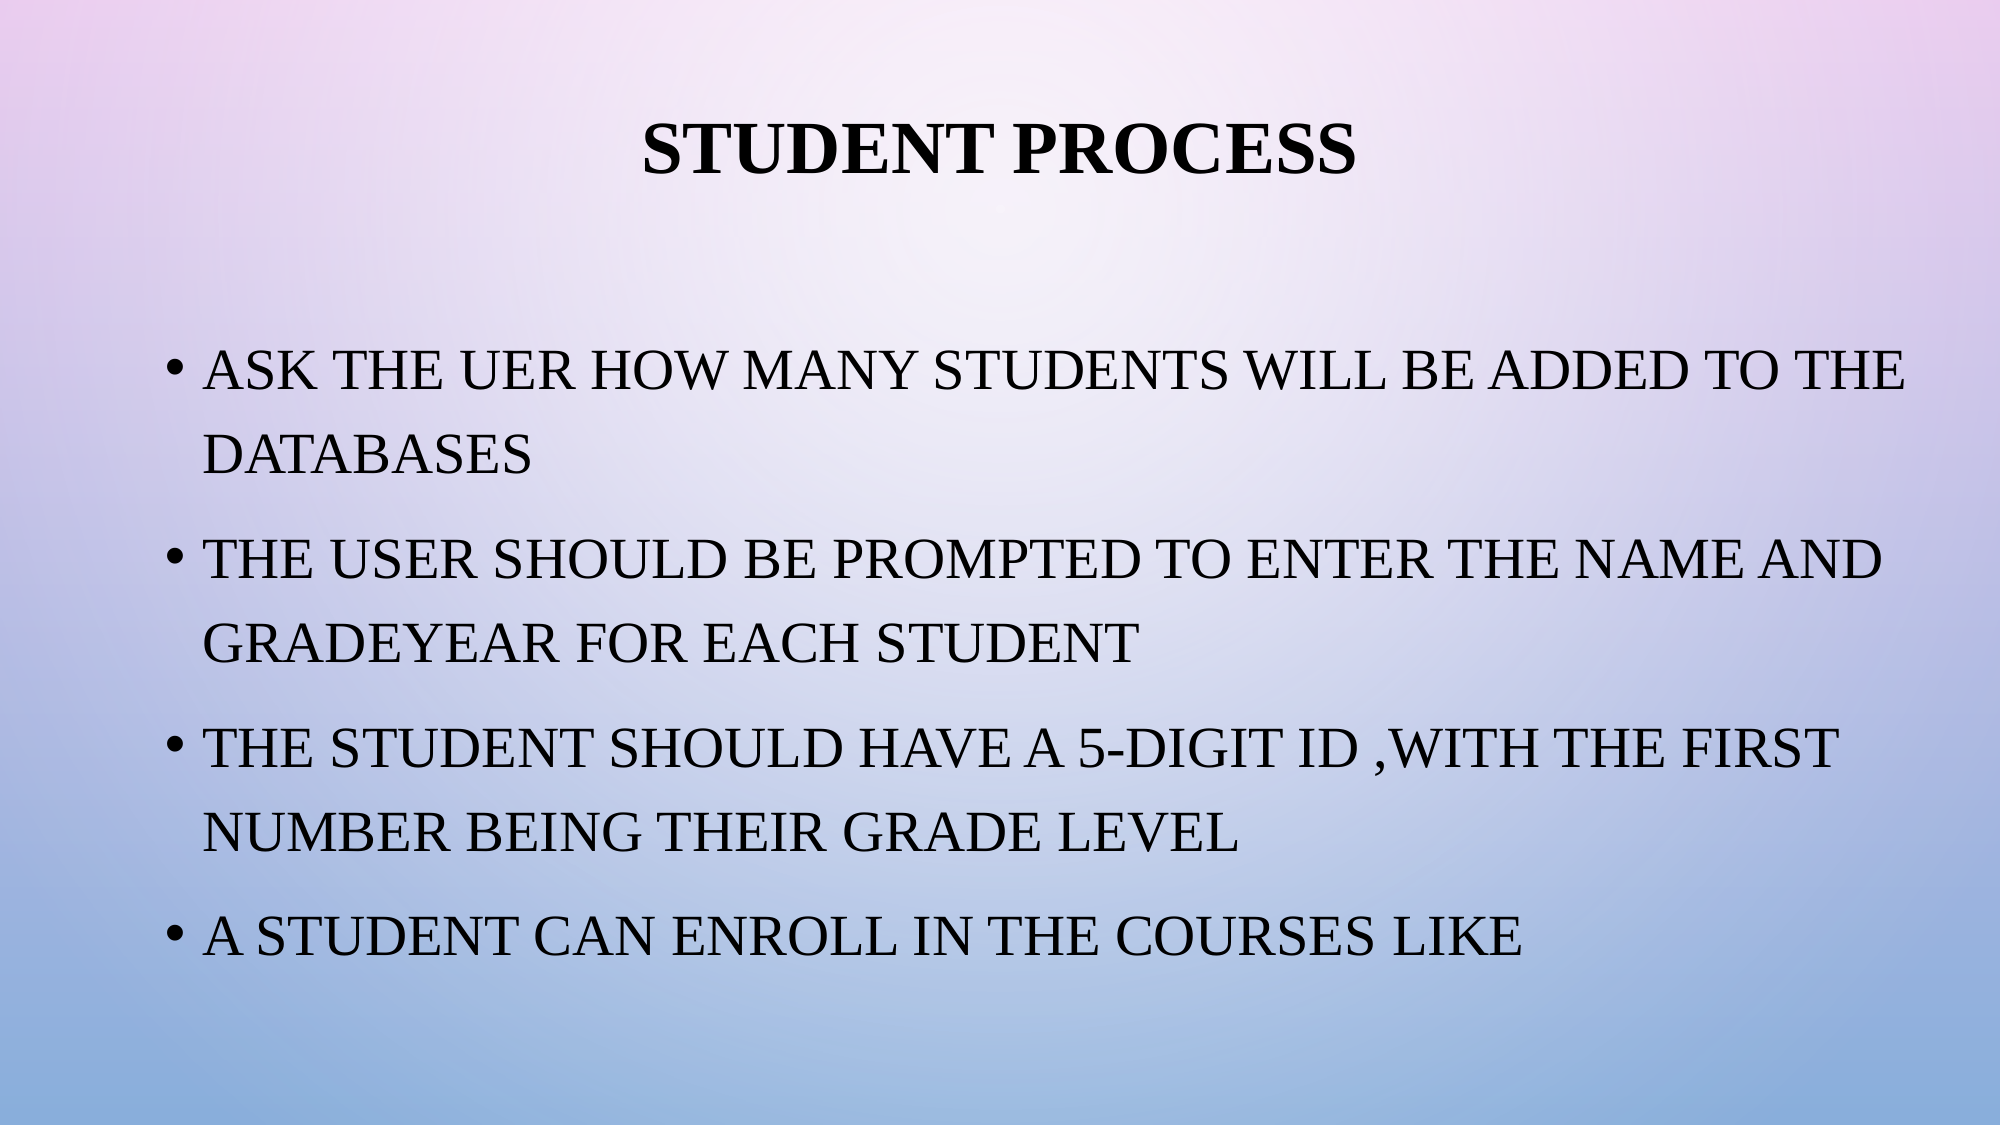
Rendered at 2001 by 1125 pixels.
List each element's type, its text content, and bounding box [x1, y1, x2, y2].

title Student ProCESS [149, 101, 1851, 198]
list ASK THE UER HOW MANY STUDENTS WILL BE ADDED TO THE DATABASES THE USER SHOULD BE PROMPTED TO ENTER THE NAME AND GRADEYEAR FOR EACH STUDENT THE STUDENT SHOULD HAVE A 5-DIGIT ID ,WITH THE FIRST NUMBER BEING THEIR GRADE LEVEL A STUDENT CAN ENROLL IN THE COURSES LIKE [149, 363, 1969, 1084]
